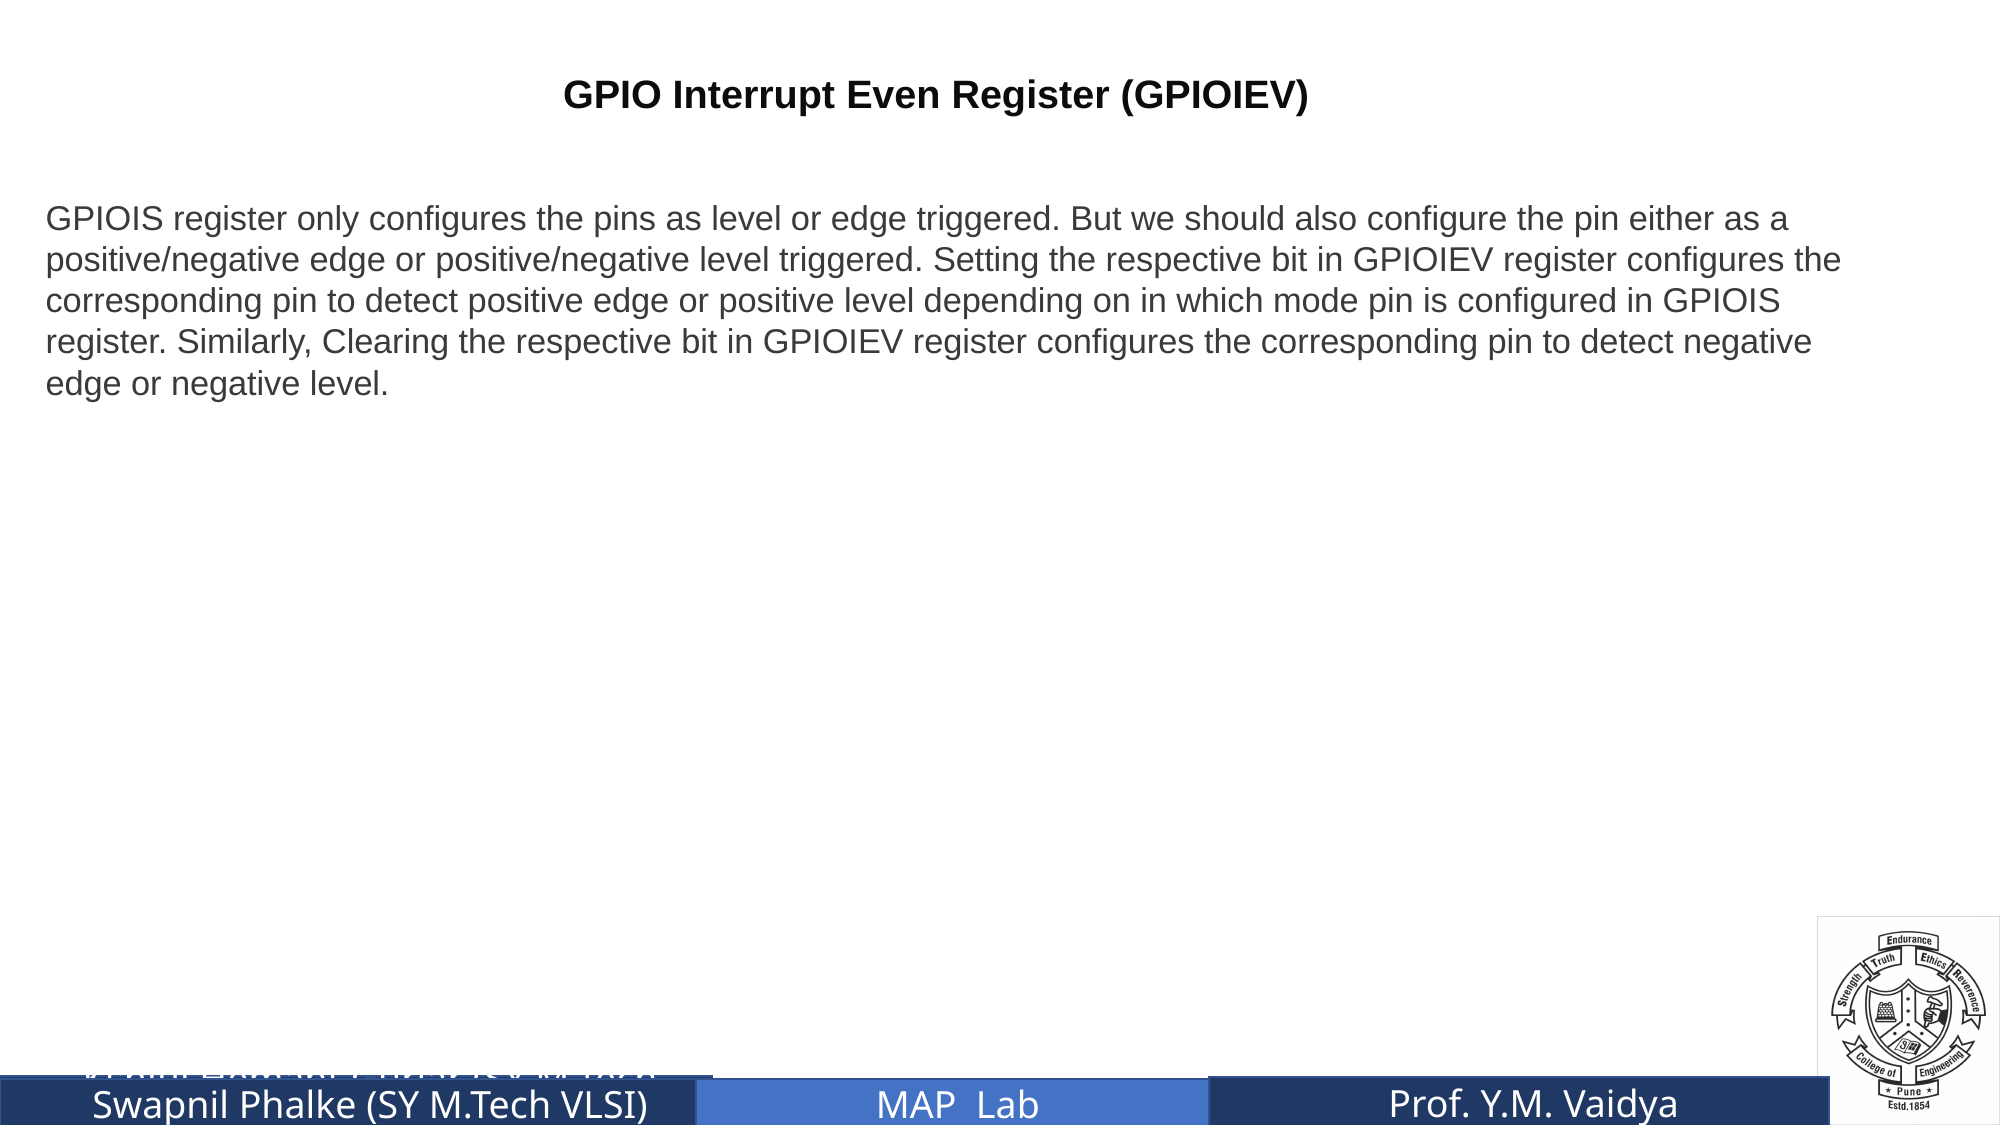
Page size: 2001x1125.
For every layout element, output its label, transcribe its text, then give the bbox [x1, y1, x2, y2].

text_box Swapnil Phalke (SY M.Tech VLSI) [0, 1078, 695, 1125]
text_box Prof. Y.M. Vaidya [1208, 1077, 1812, 1125]
text_box MAP Lab [695, 1078, 1208, 1125]
text_box GPIO Interrupt Even Register (GPIOIEV) [548, 44, 1452, 132]
picture [1817, 916, 2000, 1125]
text_box GPIOIS register only configures the pins as level or edge triggered. But we should also configure the pin either as a positive/negative edge or positive/negative level triggered. Setting the respective bit in GPIOIEV register configures the corresponding pin to detect positive edge or positive level depending on in which mode pin is configured in GPIOIS register. Similarly, Clearing the respective bit in GPIOIEV register configures the corresponding pin to detect negative edge or negative level. [30, 180, 1885, 459]
